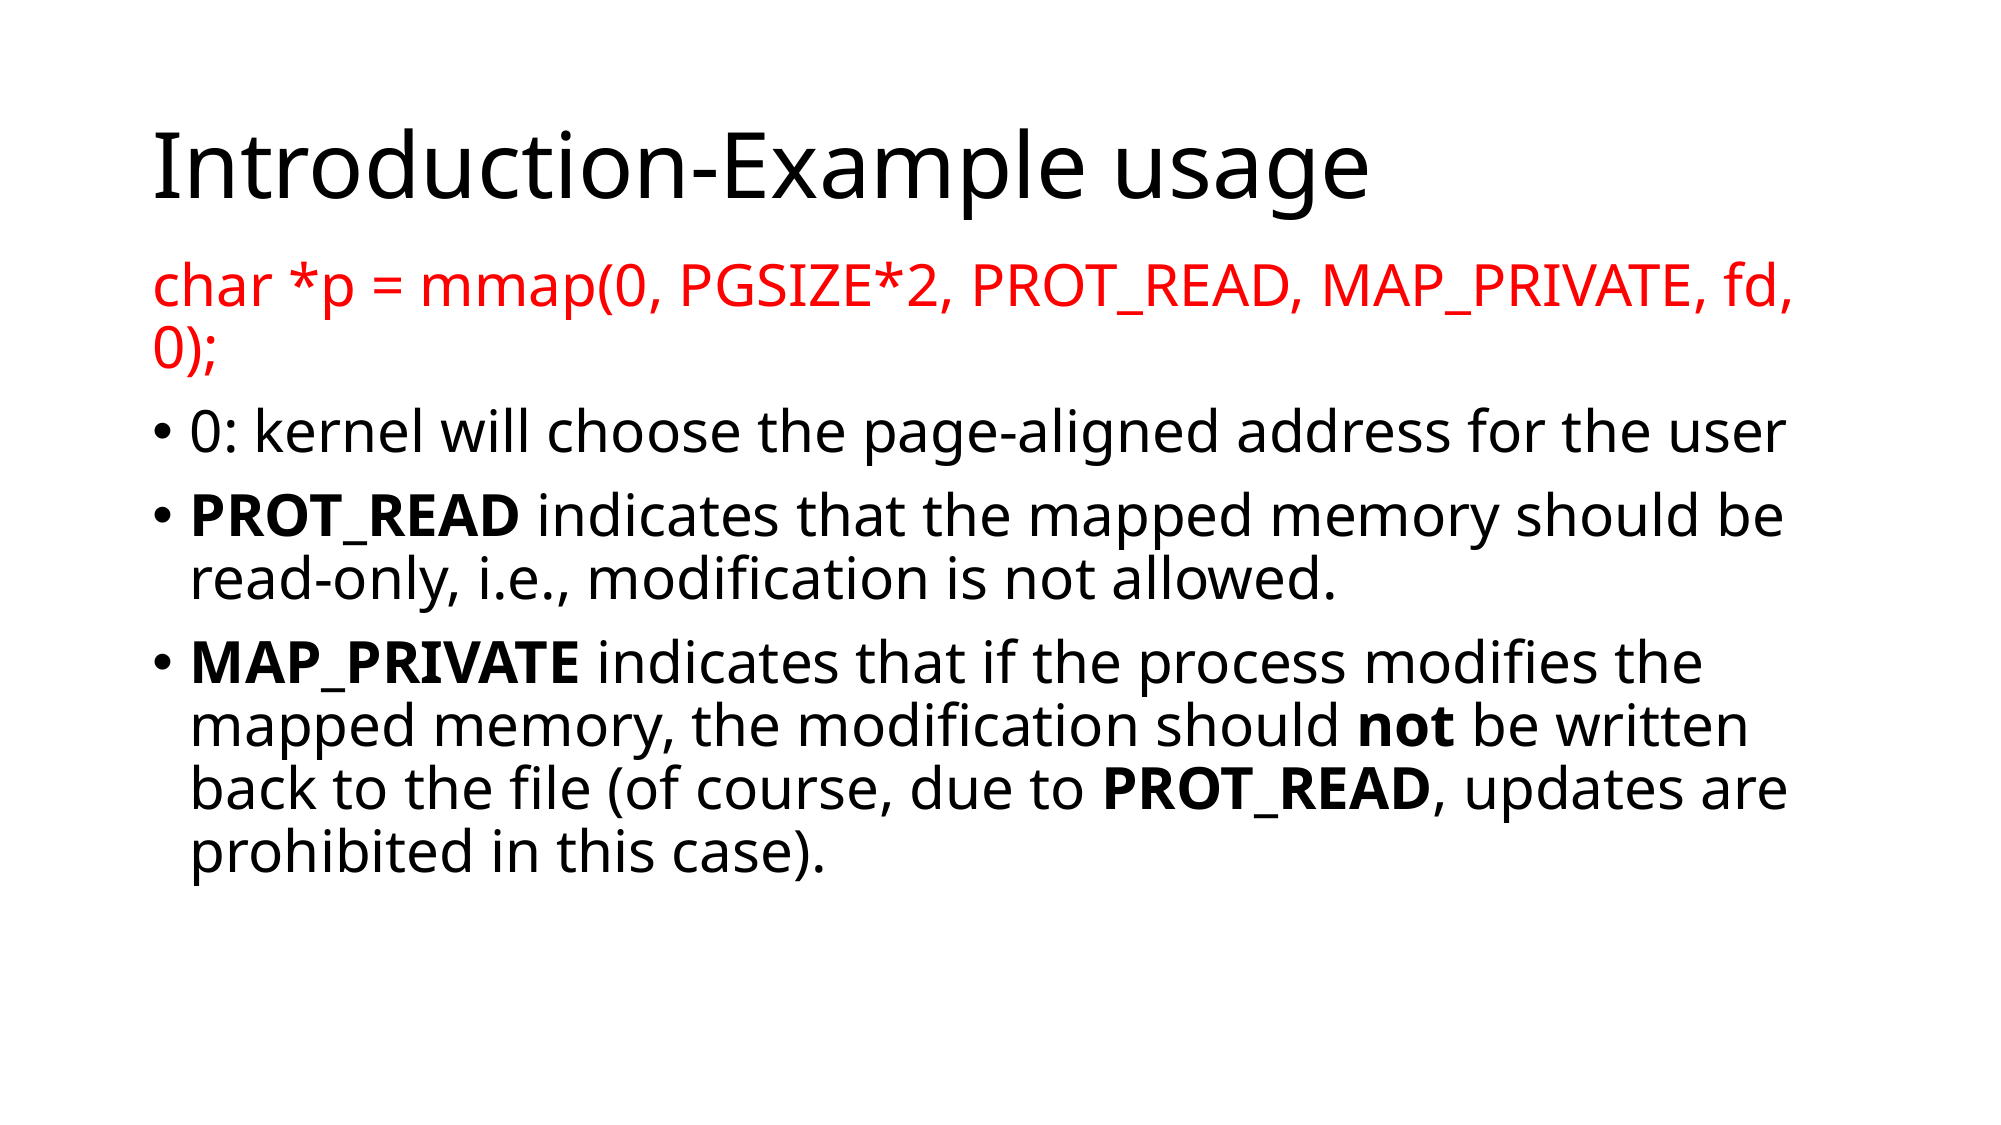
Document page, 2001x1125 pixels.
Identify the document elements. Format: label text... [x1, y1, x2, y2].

list char *p = mmap(0, PGSIZE*2, PROT_READ, MAP_PRIVATE, fd, 0); 0: kernel will choose the page-aligned address for the user PROT_READ indicates that the mapped memory should be read-only, i.e., modification is not allowed. MAP_PRIVATE indicates that if the process modifies the mapped memory, the modification should not be written back to the file (of course, due to PROT_READ, updates are prohibited in this case). [137, 248, 1863, 1014]
title Introduction-Example usage [137, 59, 1863, 248]
